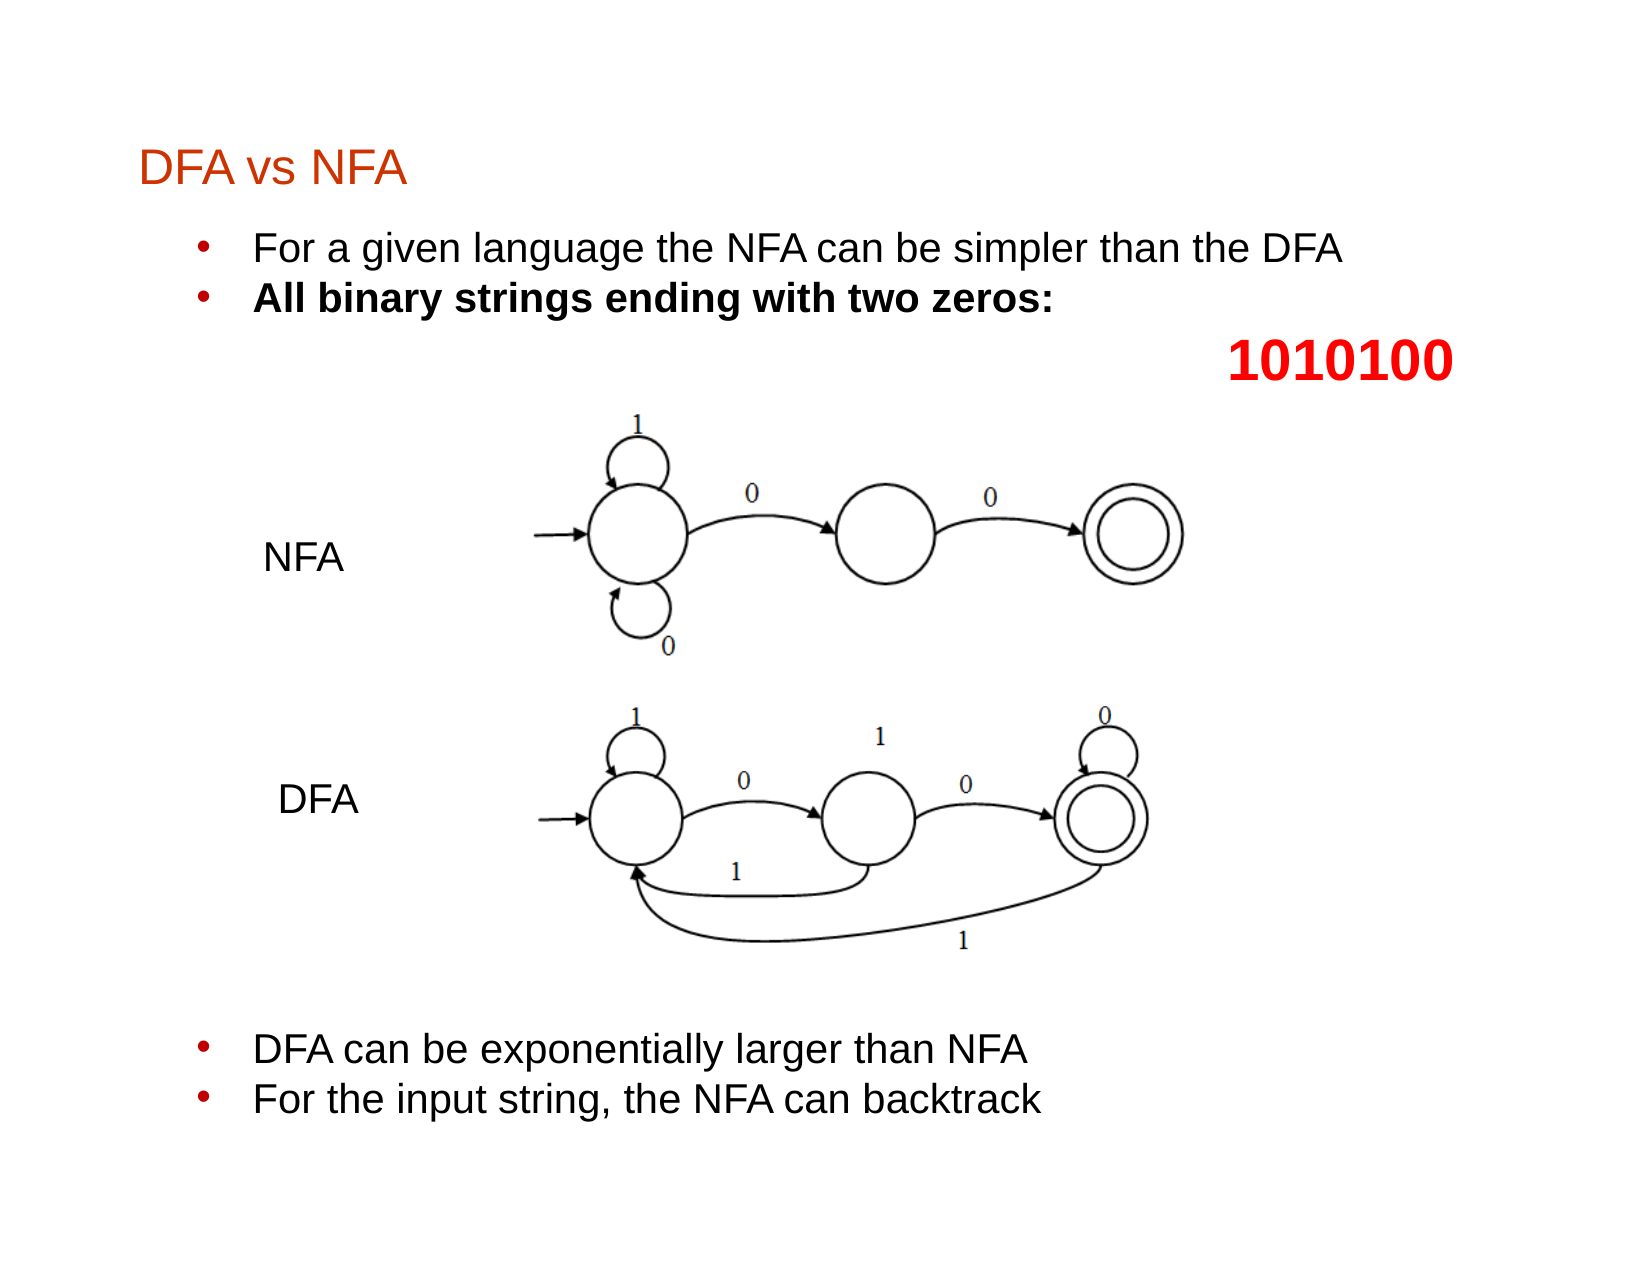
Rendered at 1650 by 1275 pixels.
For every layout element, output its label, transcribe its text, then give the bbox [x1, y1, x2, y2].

text_box DFA [262, 764, 375, 830]
picture [529, 399, 1188, 678]
text_box 1010100 [1212, 314, 1650, 400]
list For a given language the NFA can be simpler than the DFA All binary strings ending with two zeros: DFA can be exponentially larger than NFA For the input string, the NFA can backtrack [196, 221, 1550, 1170]
picture [537, 692, 1151, 971]
text_box NFA [247, 522, 361, 588]
title DFA vs NFA [138, 134, 1512, 348]
